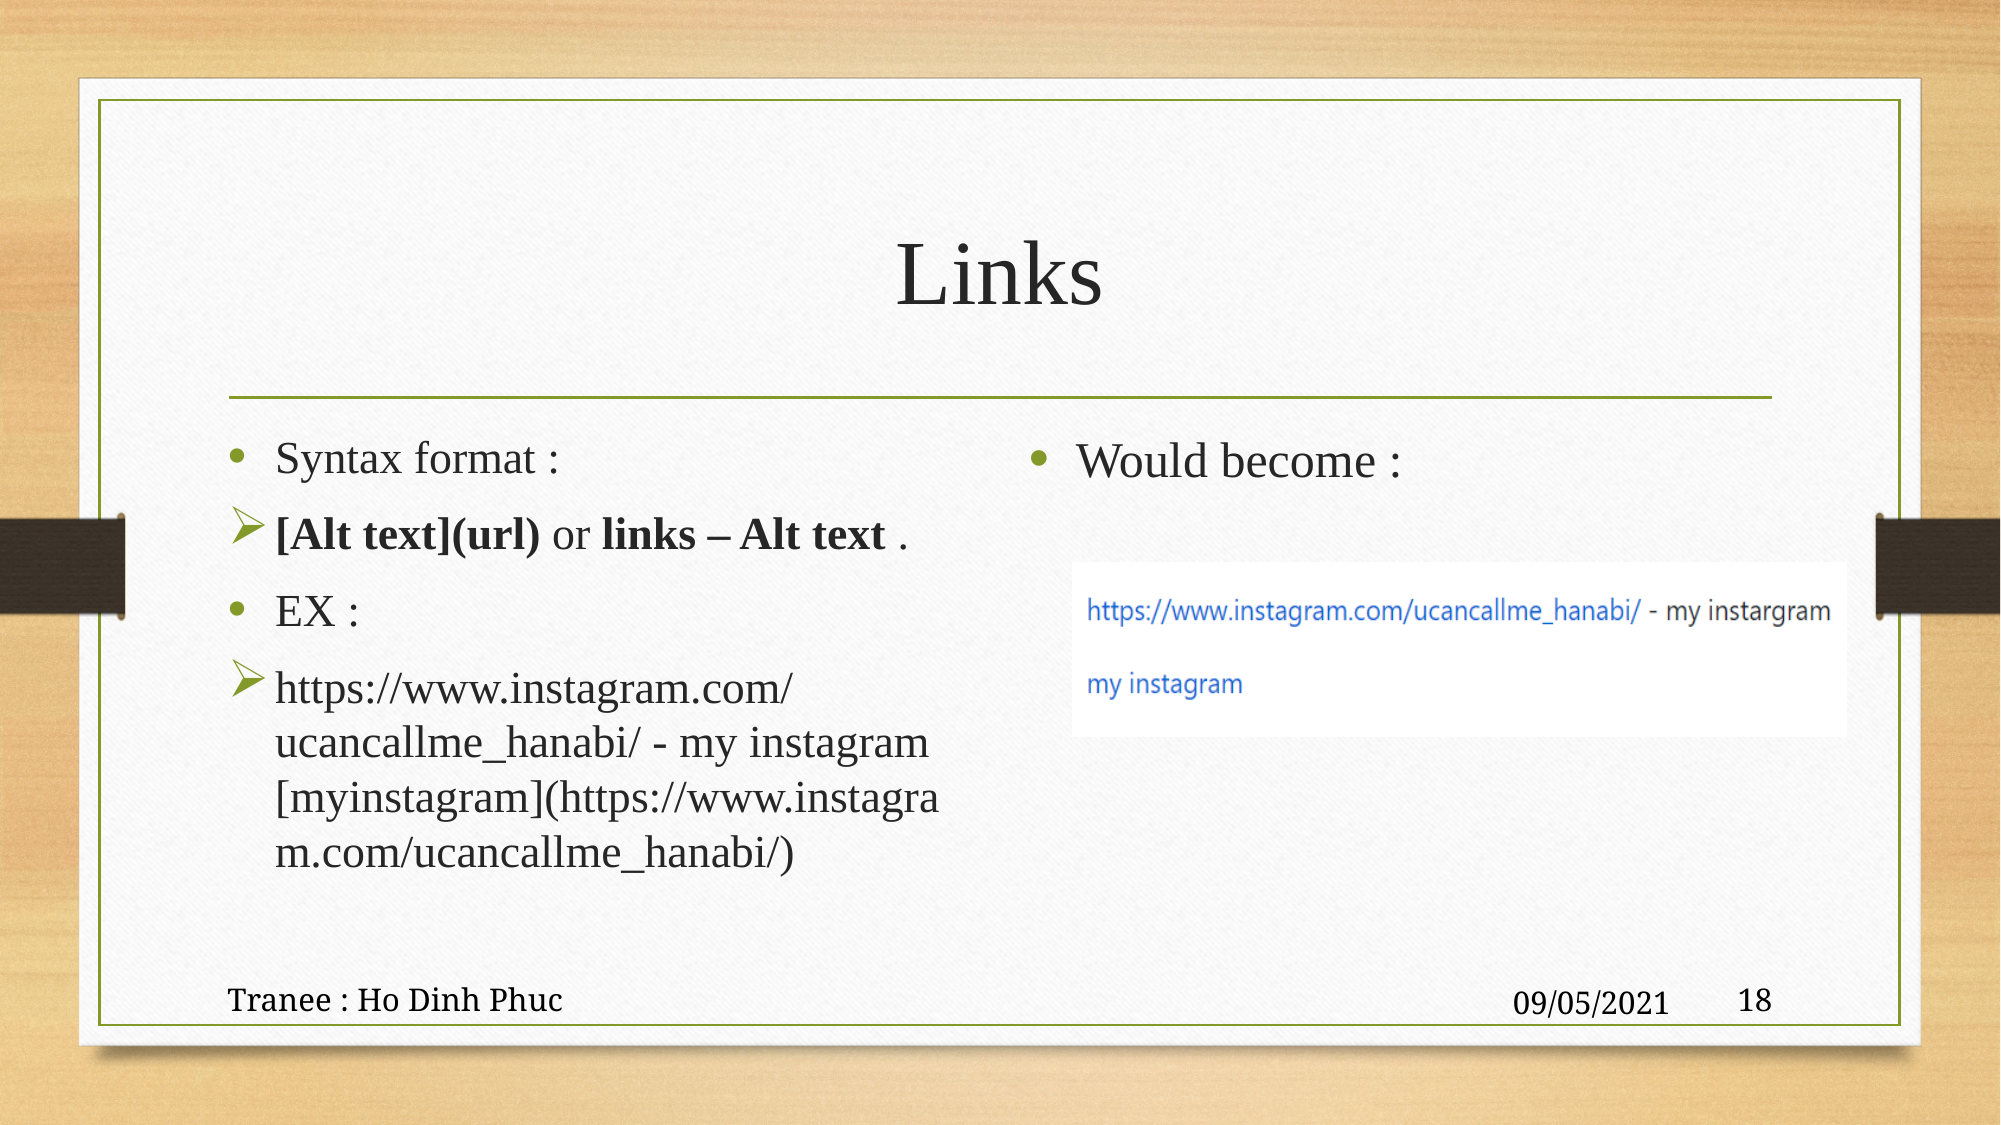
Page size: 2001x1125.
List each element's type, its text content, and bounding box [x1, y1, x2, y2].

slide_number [1423, 979, 1686, 1025]
slide_number 18 [1698, 979, 1788, 1025]
footer Tranee : Ho Dinh Phuc [212, 979, 1411, 1025]
list Syntax format : [Alt text](url) or links – Alt text . EX : https://www.instagram.com/ucancallme_hanabi/ - my instagram [myinstagram](https://www.instagram.com/ucancallme_hanabi/) [213, 420, 987, 963]
title Links [212, 161, 1788, 375]
list Would become : [1013, 420, 1788, 963]
picture [0, 0, 2001, 1125]
